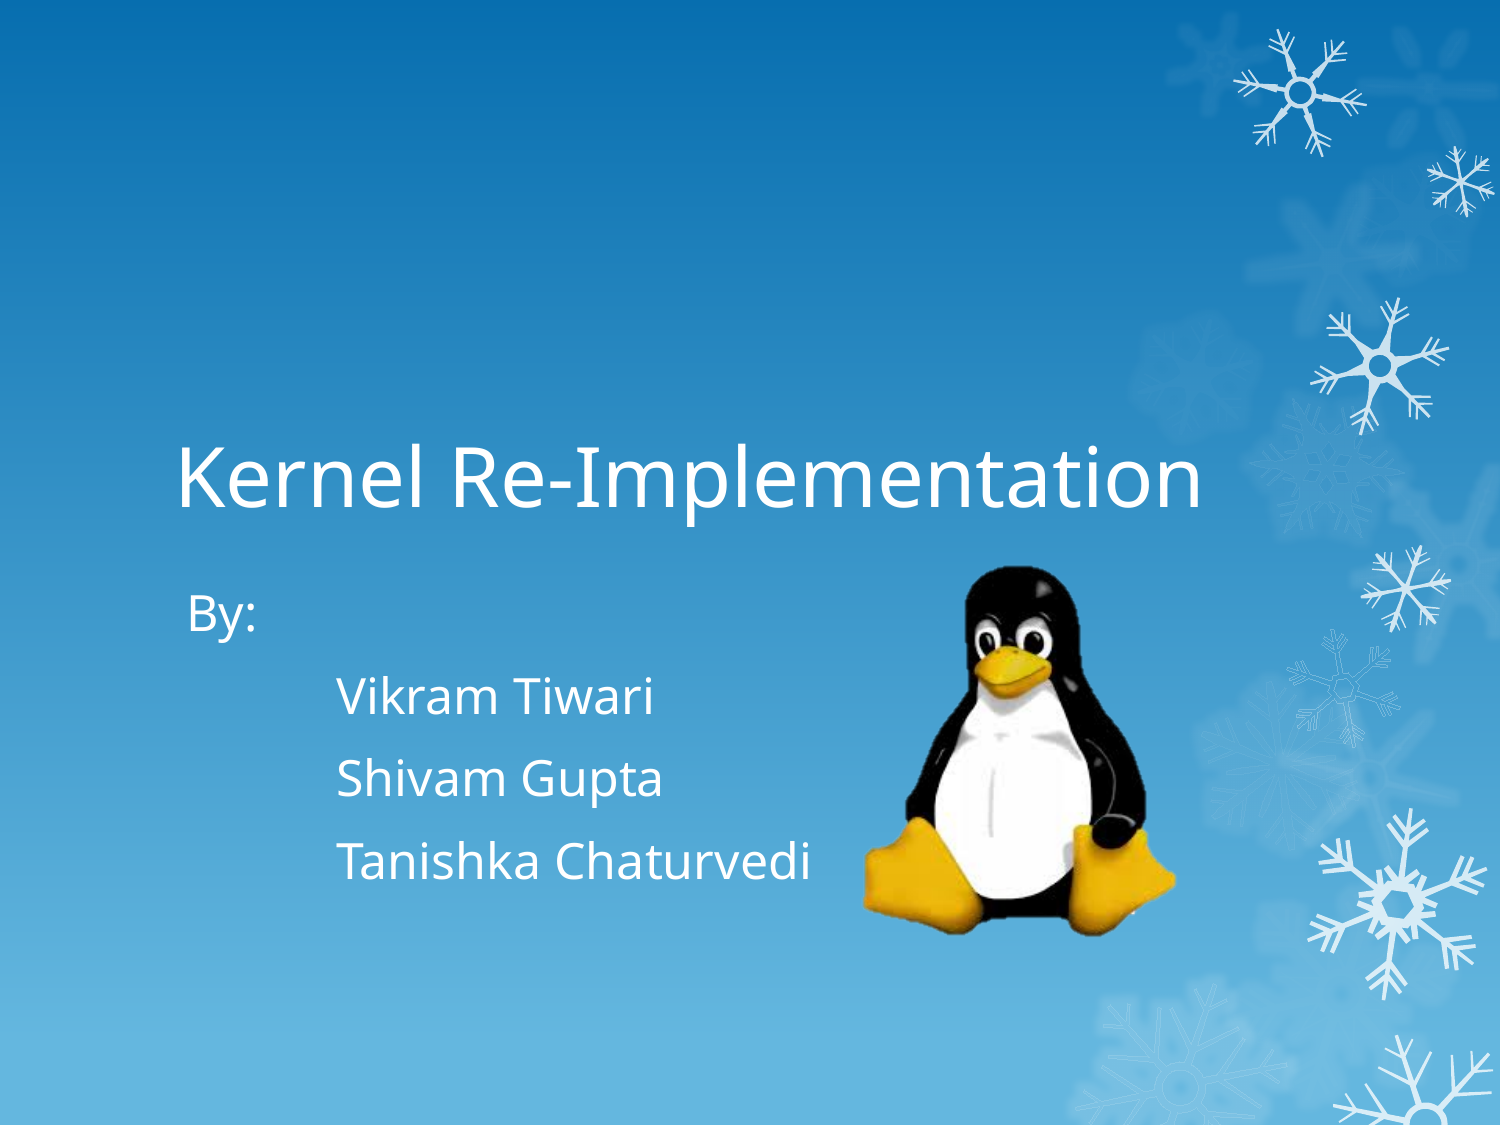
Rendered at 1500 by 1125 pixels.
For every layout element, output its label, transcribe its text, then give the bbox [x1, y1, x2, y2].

title Kernel Re-Implementation [159, 290, 1327, 532]
subtitle By: Vikram Tiwari Shivam Gupta Tanishka Chaturvedi [171, 574, 849, 916]
subtitle By: Vikram Tiwari Shivam Gupta Tanishka Chaturvedi [1186, 574, 1339, 916]
picture [855, 561, 1182, 942]
